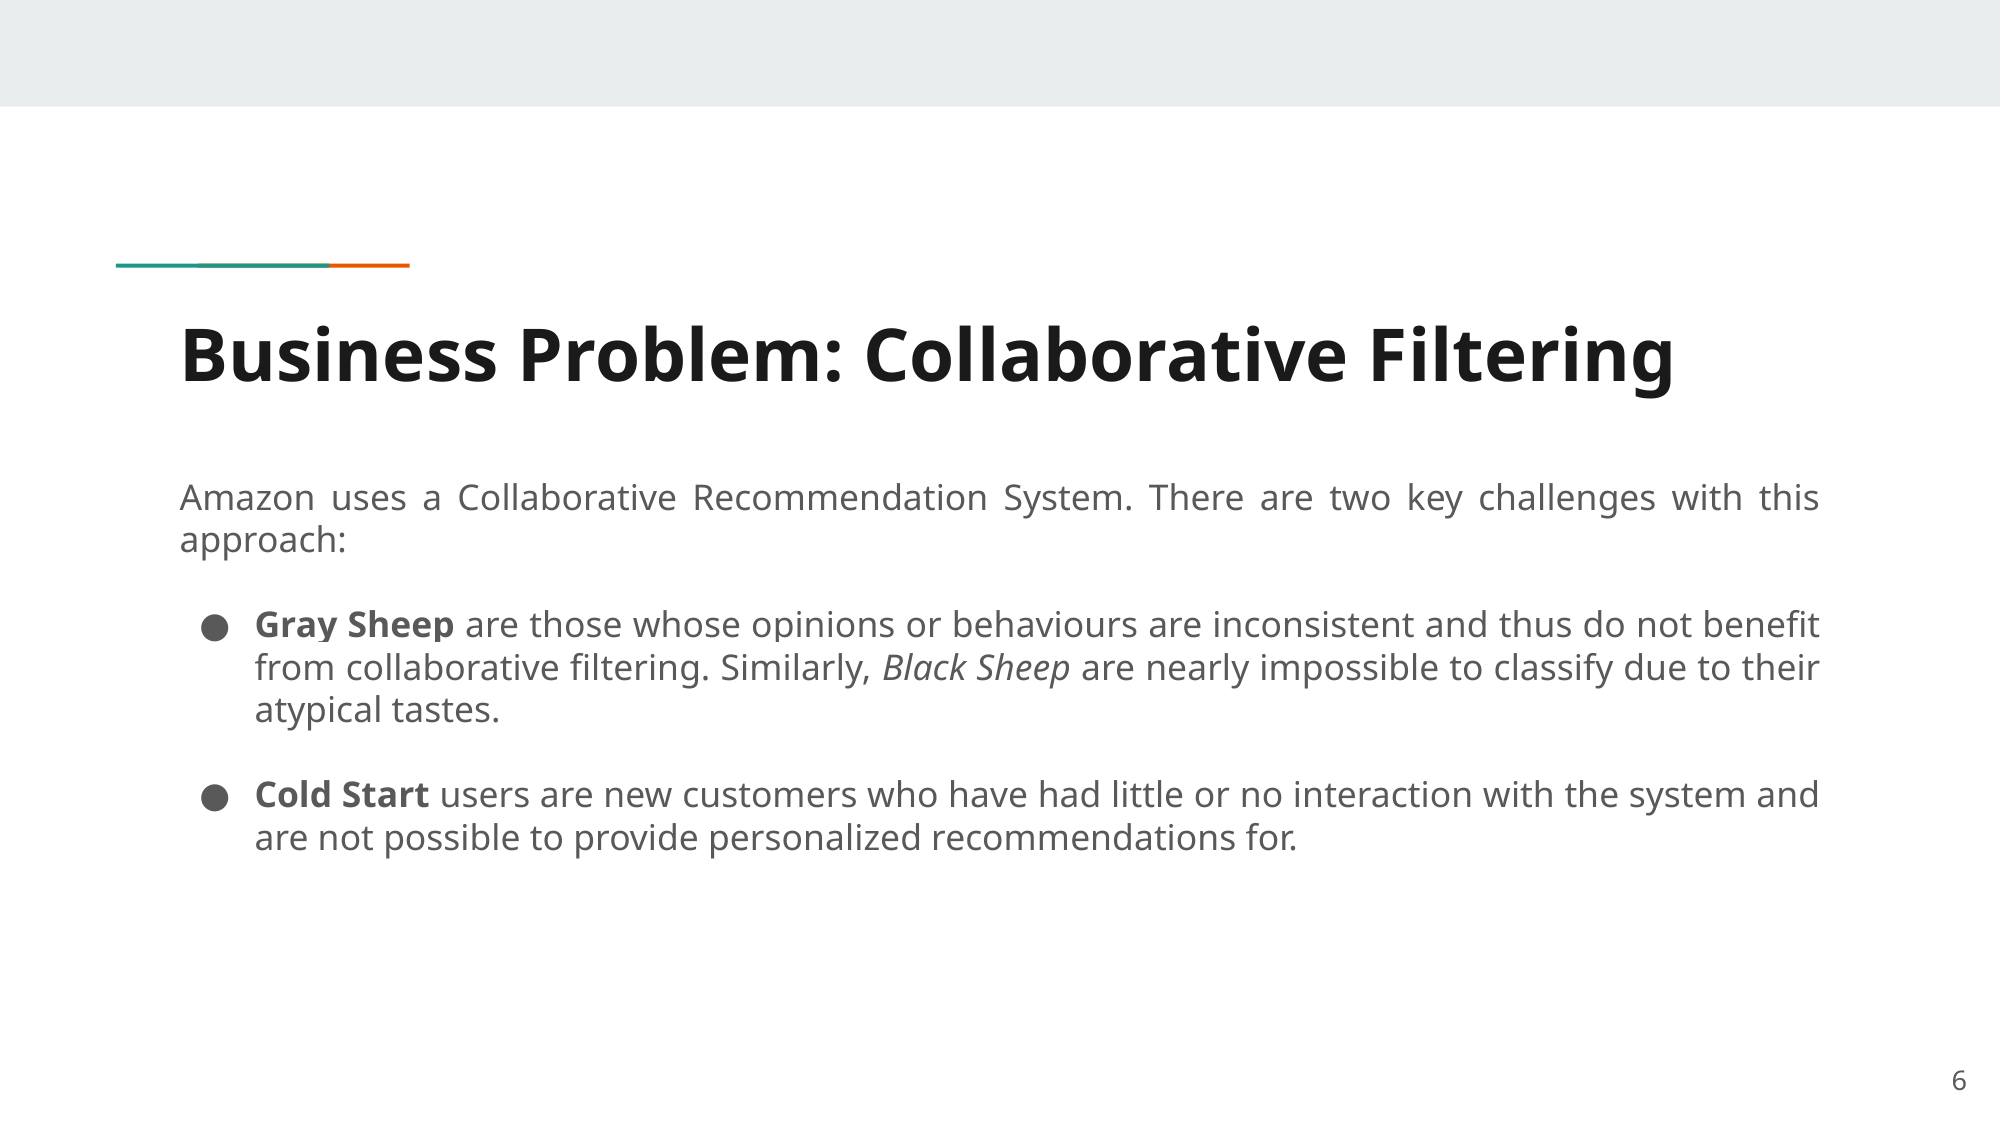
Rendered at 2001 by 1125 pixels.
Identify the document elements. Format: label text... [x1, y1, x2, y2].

slide_number ‹#› [1867, 1038, 1988, 1125]
list Amazon uses a Collaborative Recommendation System. There are two key challenges with this approach: Gray Sheep are those whose opinions or behaviours are inconsistent and thus do not benefit from collaborative filtering. Similarly, Black Sheep are nearly impossible to classify due to their atypical tastes. Cold Start users are new customers who have had little or no interaction with the system and are not possible to provide personalized recommendations for. [159, 454, 1842, 950]
title Business Problem: Collaborative Filtering [159, 288, 1842, 406]
